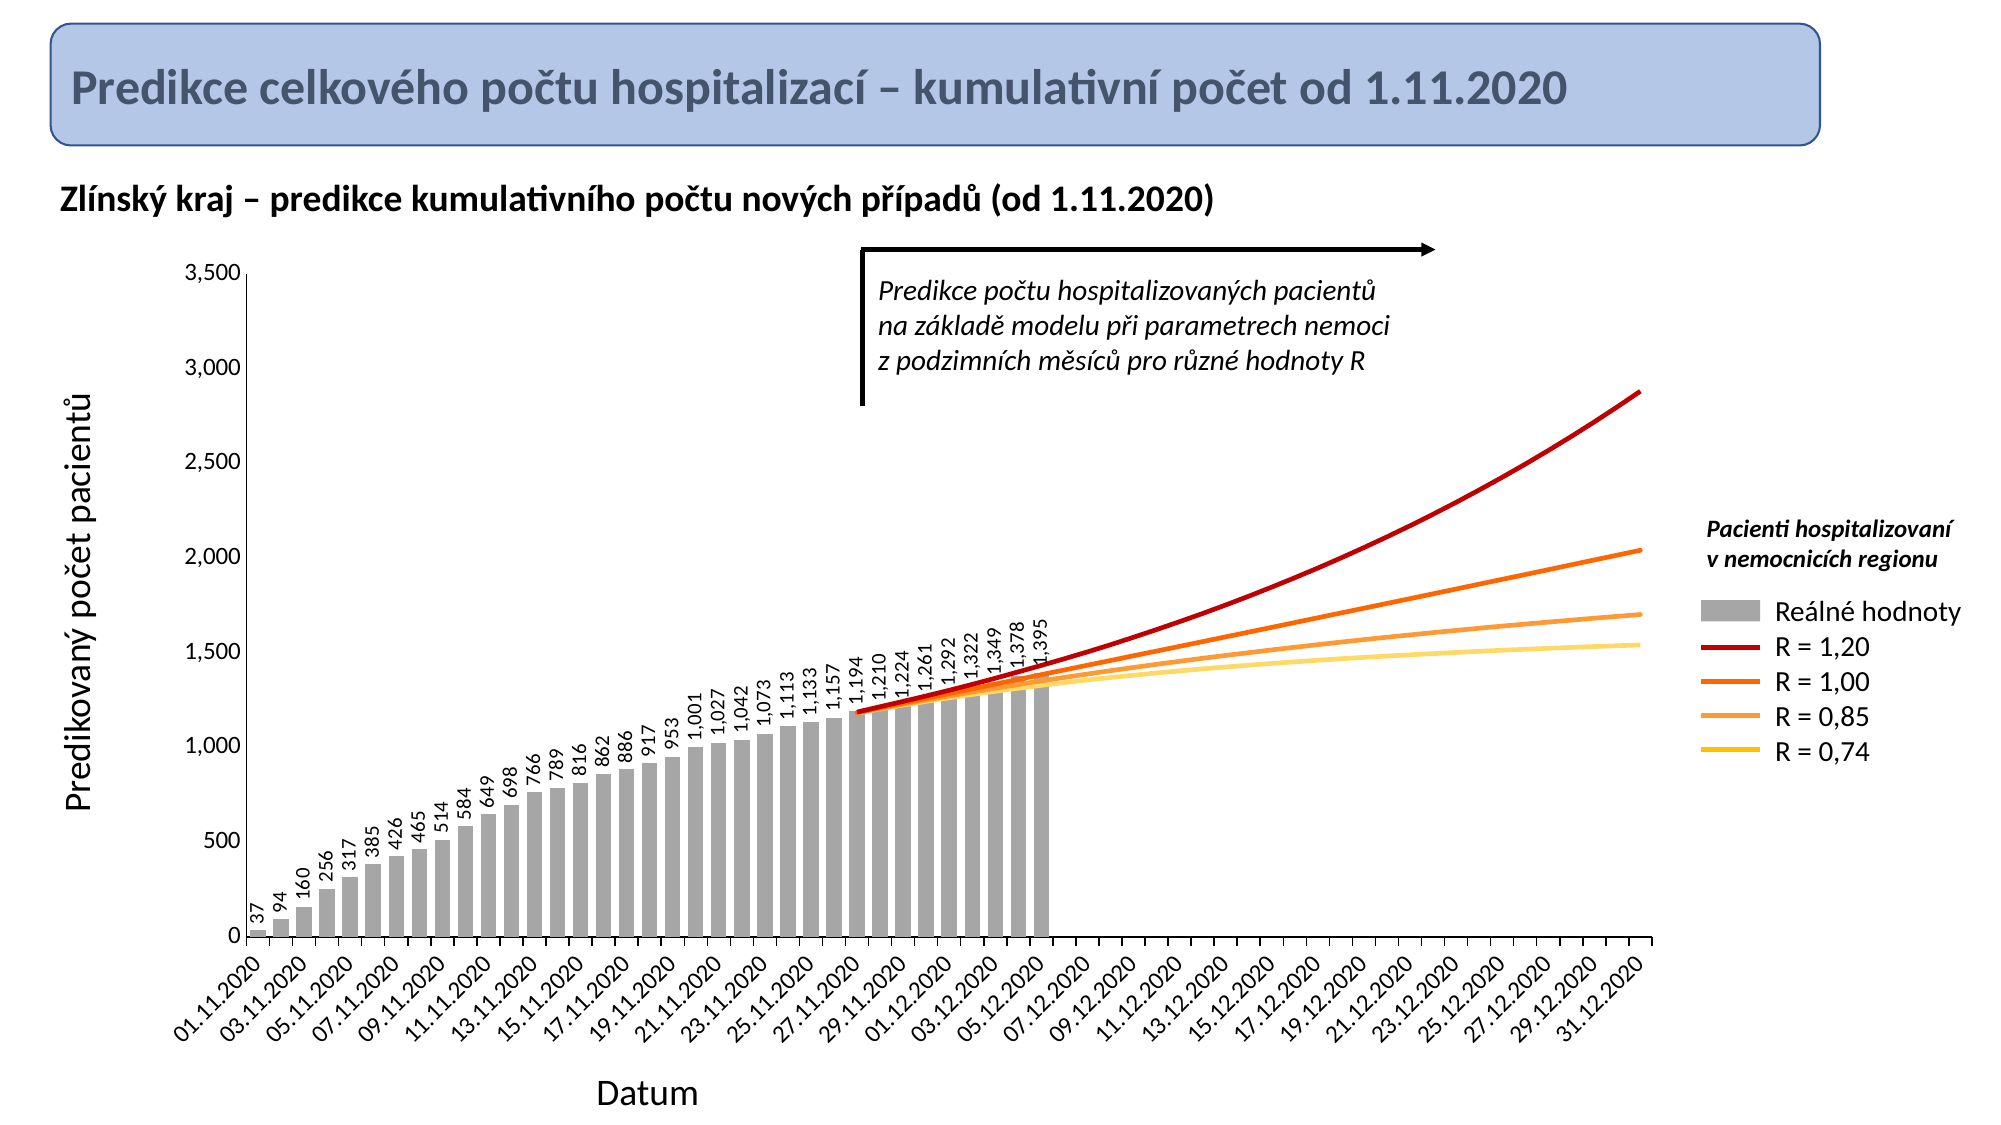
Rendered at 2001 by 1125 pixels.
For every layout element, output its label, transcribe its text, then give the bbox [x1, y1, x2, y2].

text_box Datum [581, 1066, 715, 1121]
text_box Pacienti hospitalizovaní v nemocnicích regionu [1691, 505, 2000, 581]
text_box Predikovaný počet pacientů [45, 377, 105, 828]
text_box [1701, 584, 2000, 777]
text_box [860, 249, 1784, 406]
chart [138, 245, 1683, 1066]
text_box Predikce celkového počtu hospitalizací – kumulativní počet od 1.11.2020 [49, 22, 1822, 147]
text_box Zlínský kraj – predikce kumulativního počtu nových případů (od 1.11.2020) [45, 167, 1474, 227]
